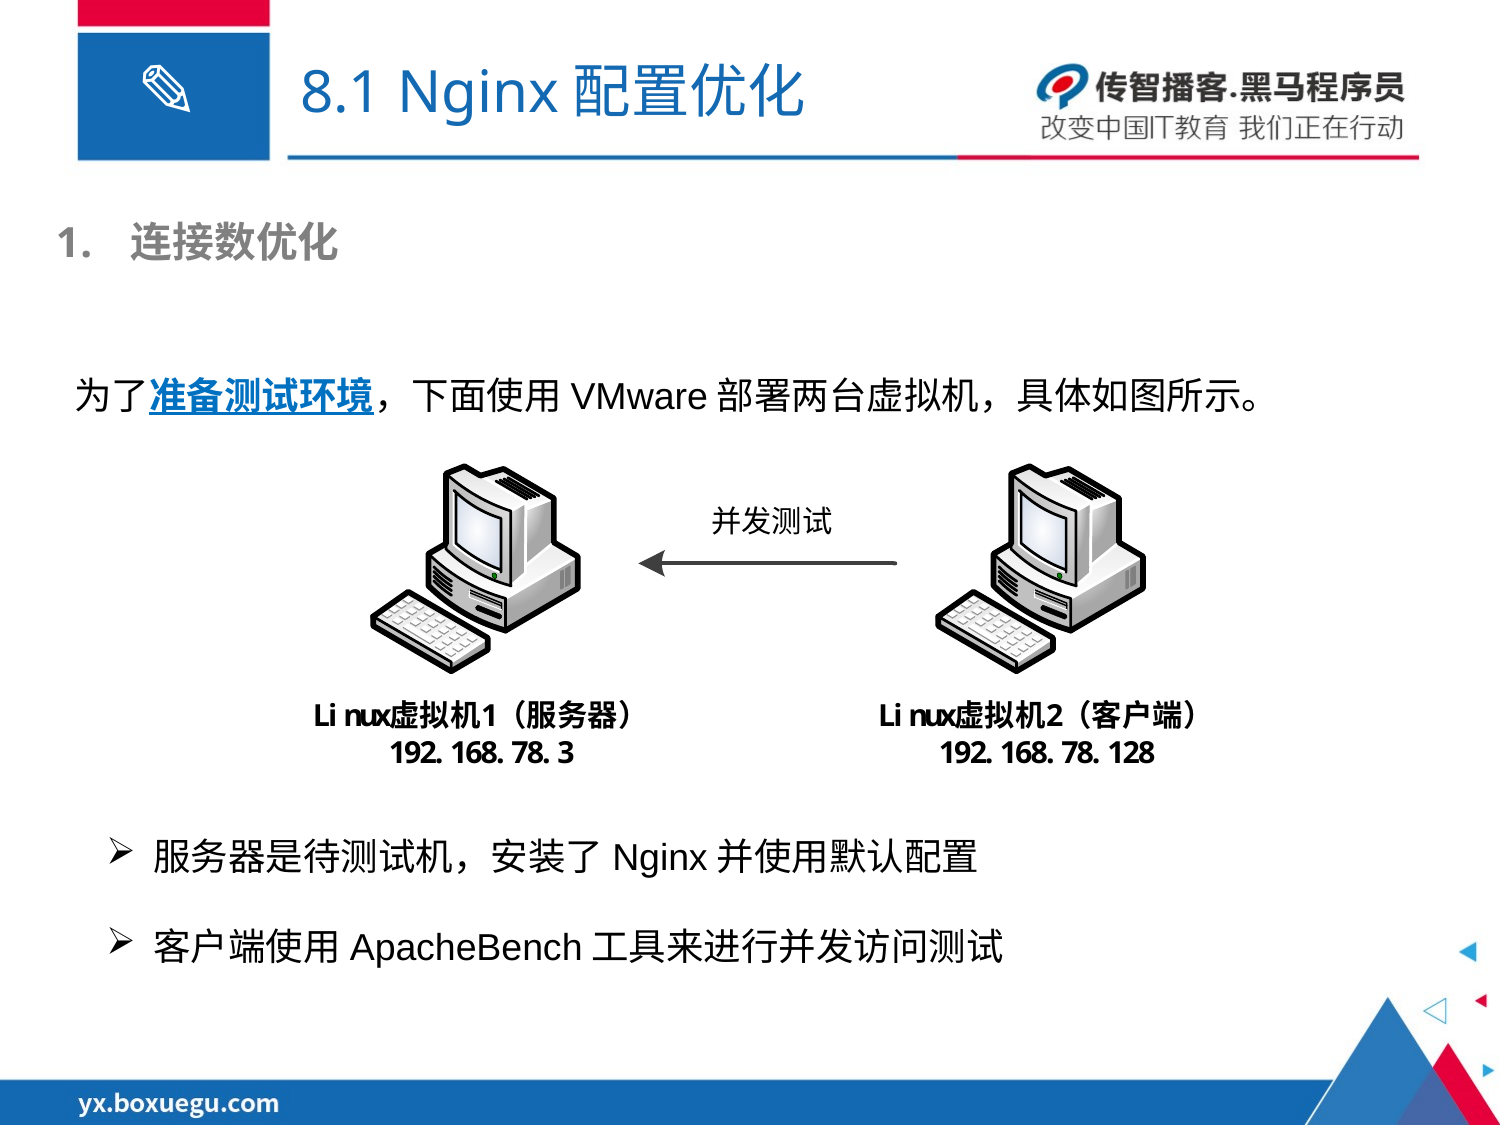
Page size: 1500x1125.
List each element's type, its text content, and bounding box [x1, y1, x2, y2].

text_box 服务器是待测试机，安装了Nginx并使用默认配置 客户端使用ApacheBench工具来进行并发访问测试 [91, 780, 1302, 976]
text_box 连接数优化 [41, 208, 1424, 274]
picture [0, 1, 1500, 1125]
title 8.1 Nginx配置优化 [285, 25, 1137, 153]
text_box 为了准备测试环境，下面使用VMware部署两台虚拟机，具体如图所示。 [59, 319, 1438, 425]
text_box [285, 455, 1242, 787]
